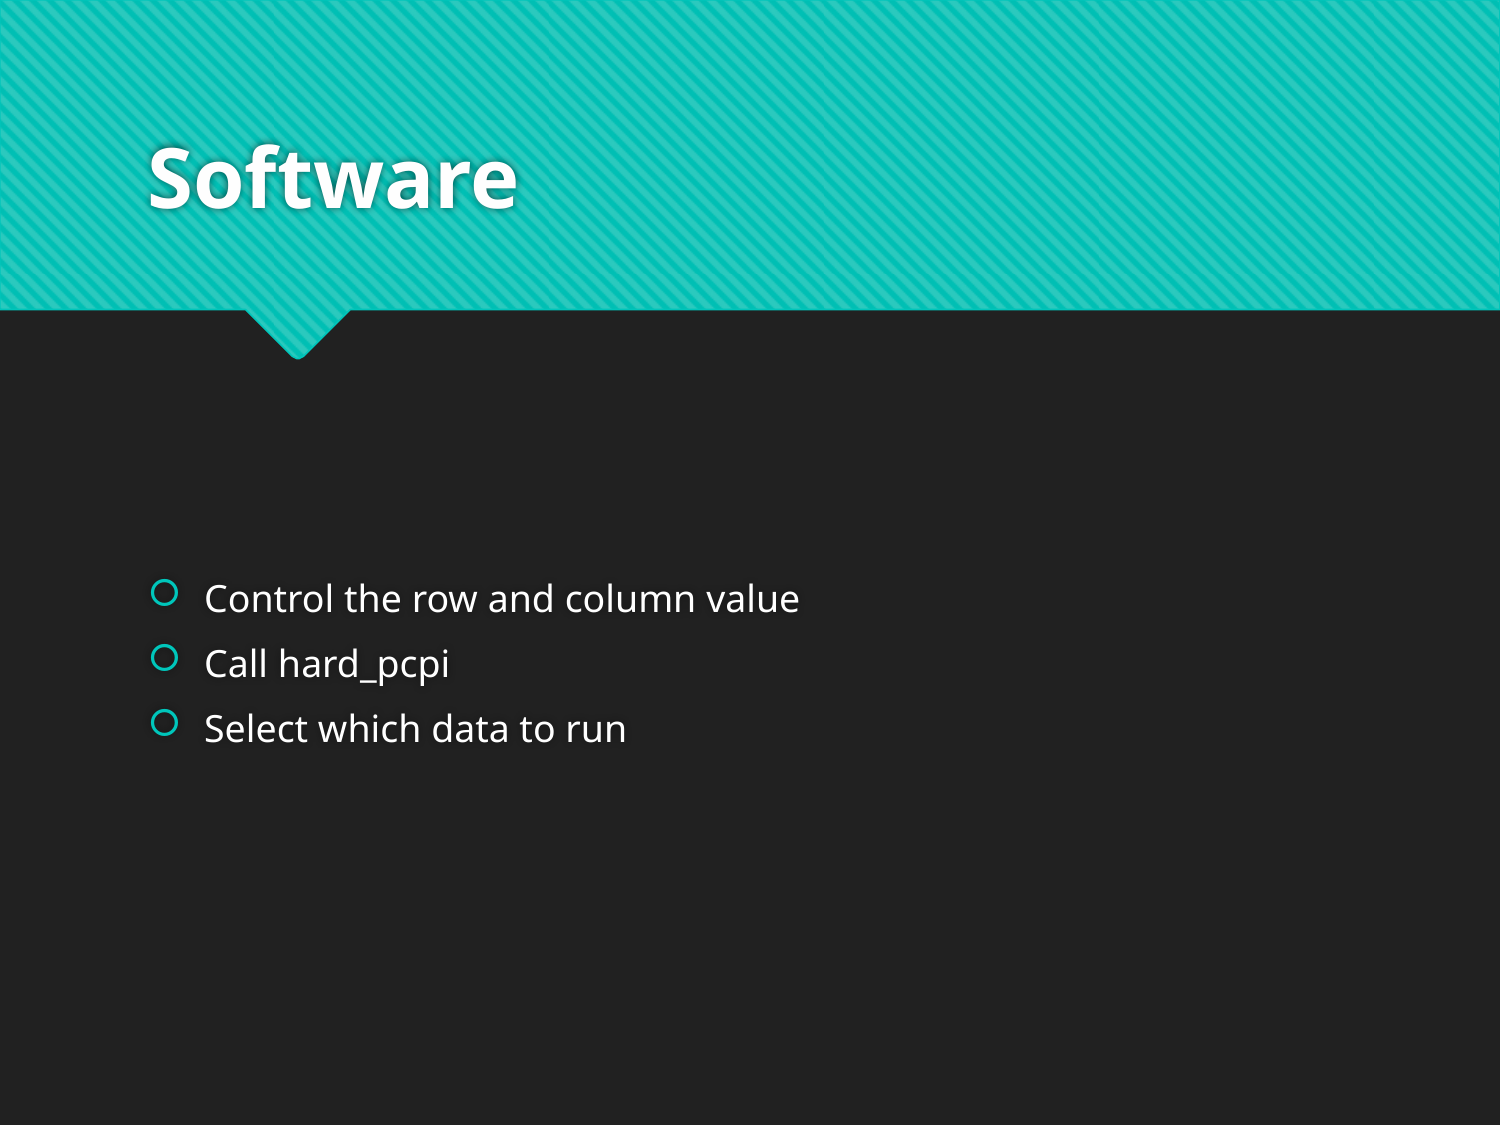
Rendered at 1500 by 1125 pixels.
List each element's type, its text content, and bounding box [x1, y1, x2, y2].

title Software [132, 73, 1368, 233]
list Control the row and column value Call hard_pcpi Select which data to run [132, 364, 1368, 962]
